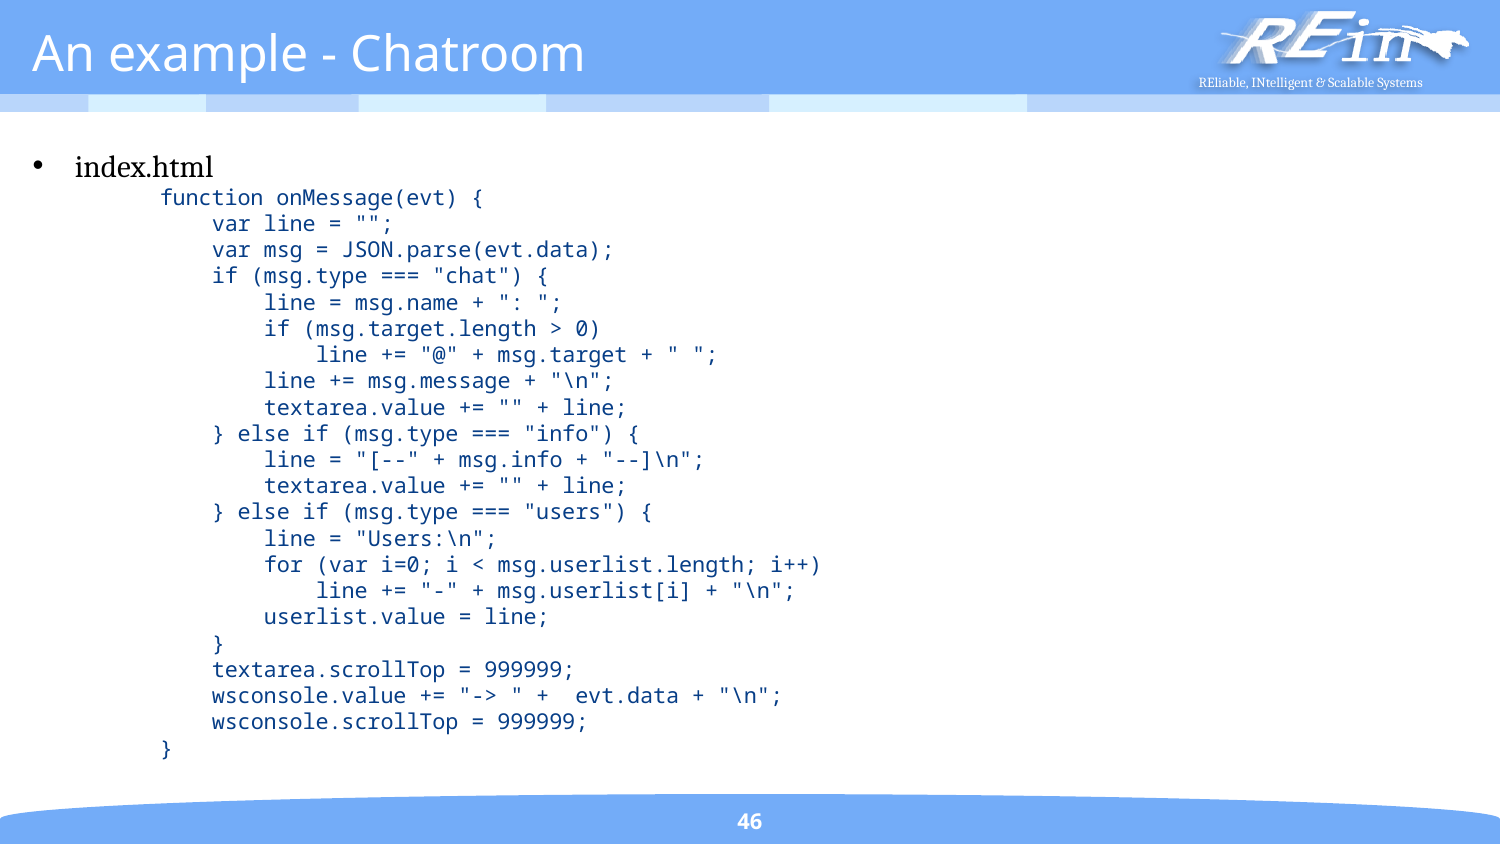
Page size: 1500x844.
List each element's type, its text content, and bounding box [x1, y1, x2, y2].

slide_number 46 [667, 802, 833, 842]
title An example - Chatroom [17, 17, 1136, 86]
list index.html function onMessage(evt) { var line = ""; var msg = JSON.parse(evt.data); if (msg.type === "chat") { line = msg.name + ": "; if (msg.target.length > 0) line += "@" + msg.target + " "; line += msg.message + "\n"; textarea.value += "" + line; } else if (msg.type === "info") { line = "[--" + msg.info + "--]\n"; textarea.value += "" + line; } else if (msg.type === "users") { line = "Users:\n"; for (var i=0; i < msg.userlist.length; i++) line += "-" + msg.userlist[i] + "\n"; userlist.value = line; } textarea.scrollTop = 999999; wsconsole.value += "-> " + evt.data + "\n"; wsconsole.scrollTop = 999999; } [17, 138, 1459, 786]
